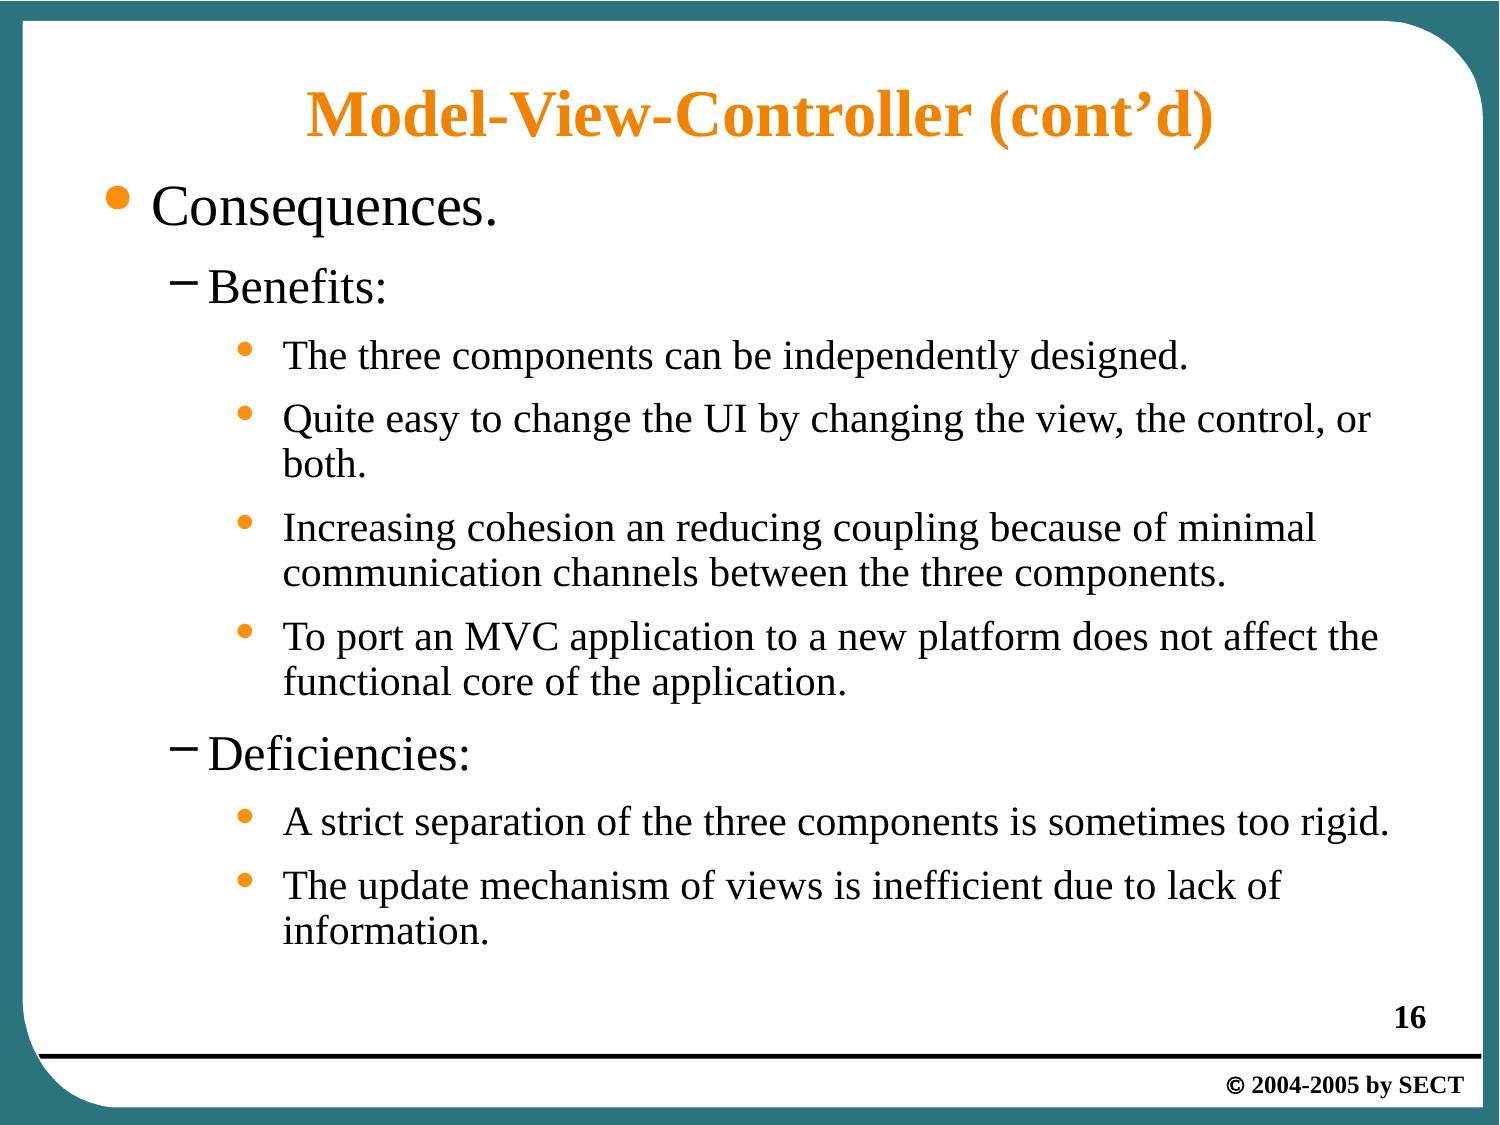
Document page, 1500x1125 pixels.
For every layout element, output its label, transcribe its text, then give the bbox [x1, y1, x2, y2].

list Consequences. Benefits: The three components can be independently designed. Quite easy to change the UI by changing the view, the control, or both. Increasing cohesion an reducing coupling because of minimal communication channels between the three components. To port an MVC application to a new platform does not affect the functional core of the application. Deficiencies: A strict separation of the three components is sometimes too rigid. The update mechanism of views is inefficient due to lack of information. [89, 167, 1419, 1001]
title Model-View-Controller (cont’d) [99, 77, 1423, 157]
